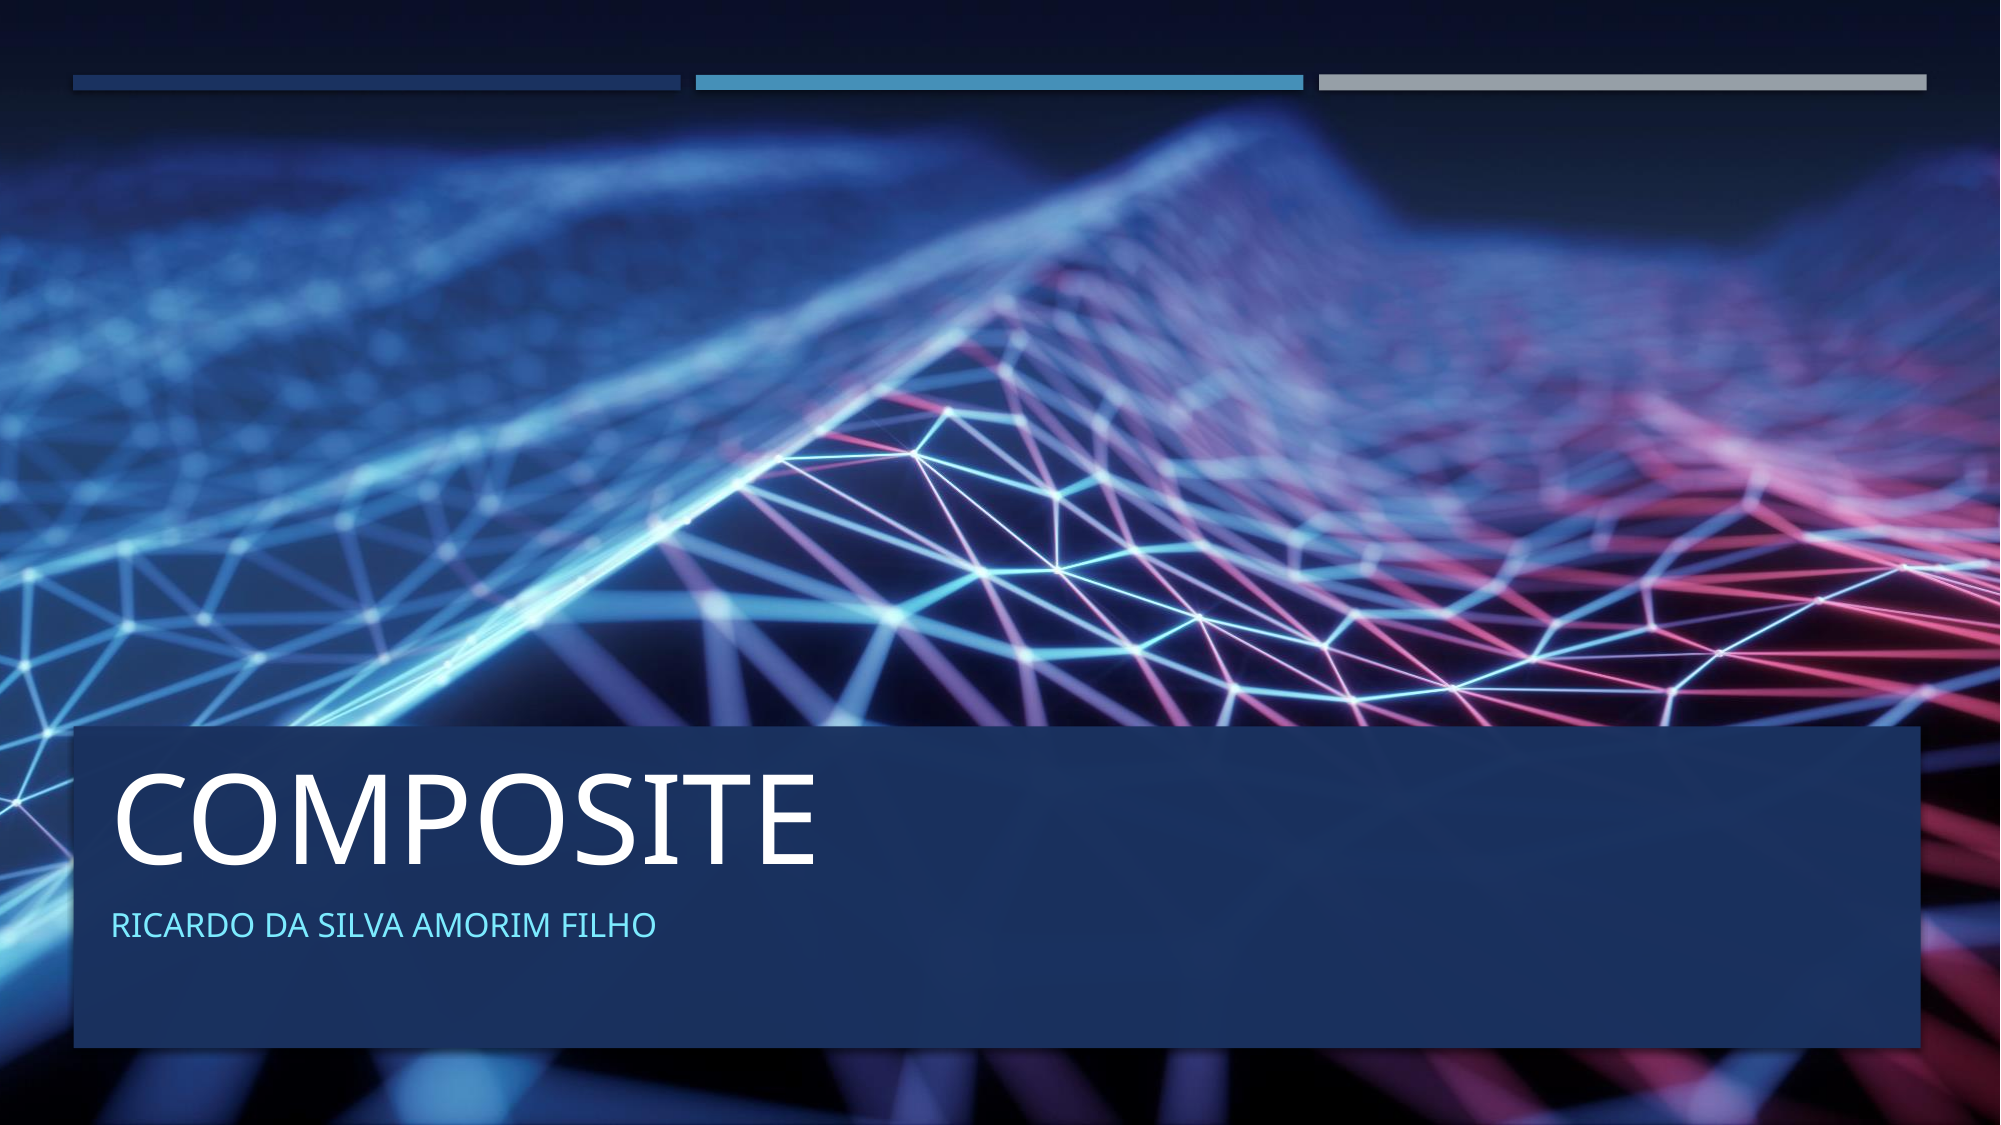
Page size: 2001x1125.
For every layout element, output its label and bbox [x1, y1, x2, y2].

text_box [72, 73, 1928, 92]
picture [0, 0, 2000, 1125]
